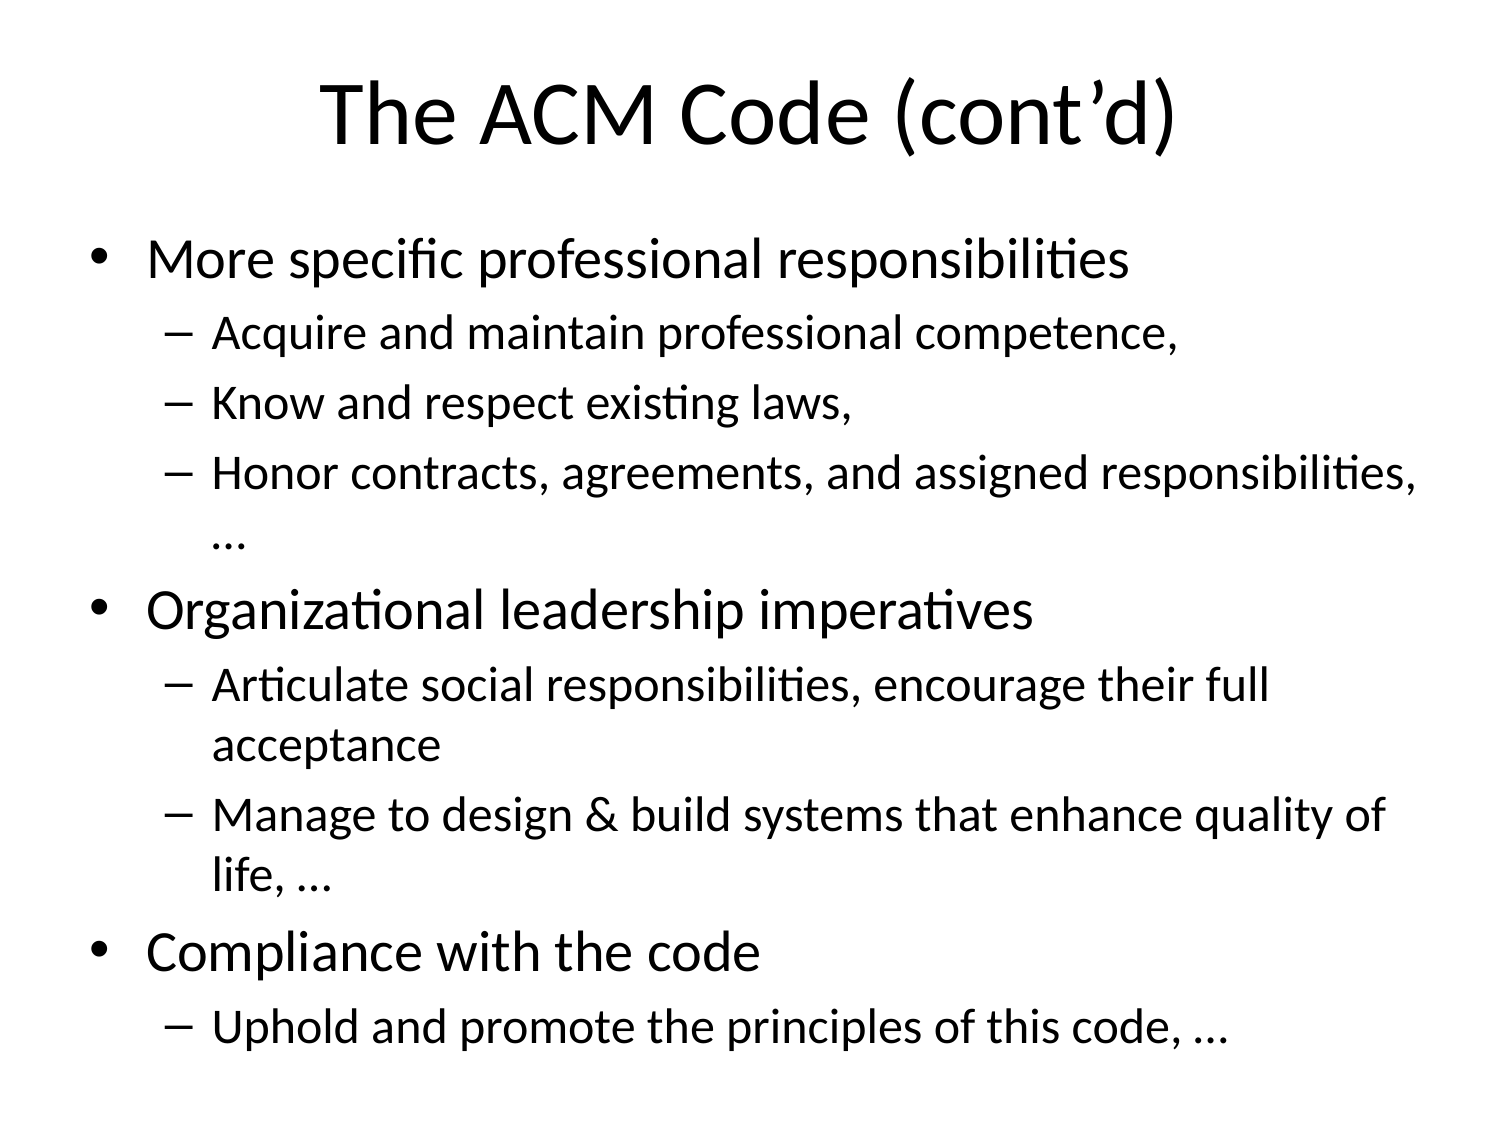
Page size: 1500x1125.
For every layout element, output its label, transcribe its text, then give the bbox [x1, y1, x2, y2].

title The ACM Code (cont’d) [75, 45, 1425, 212]
list More specific professional responsibilities Acquire and maintain professional competence, Know and respect existing laws, Honor contracts, agreements, and assigned responsibilities, … Organizational leadership imperatives Articulate social responsibilities, encourage their full acceptance Manage to design & build systems that enhance quality of life, … Compliance with the code Uphold and promote the principles of this code, … [75, 212, 1450, 969]
